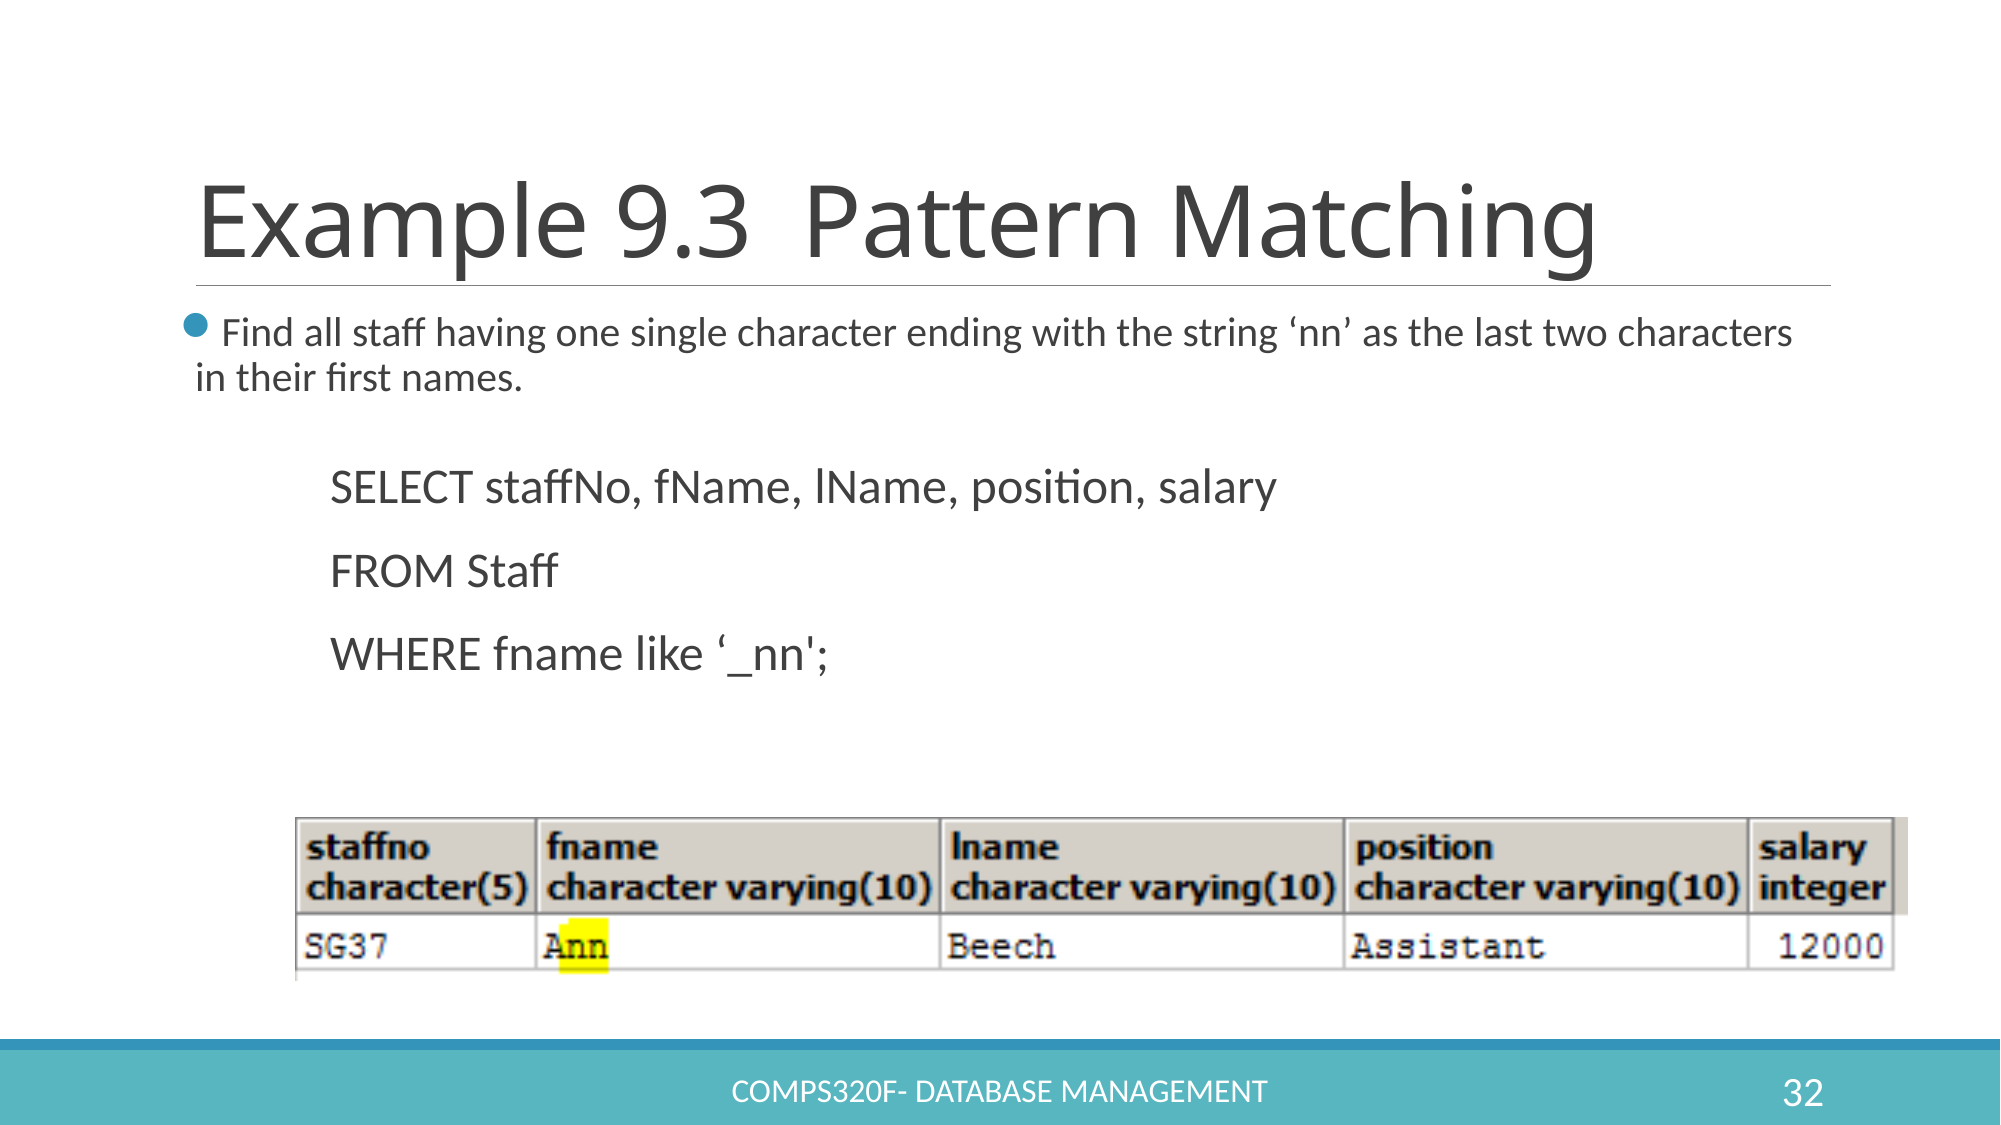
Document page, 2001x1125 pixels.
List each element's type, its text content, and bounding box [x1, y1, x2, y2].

footer COMPS320F- Database Management [604, 1059, 1396, 1120]
title Example 9.3 Pattern Matching [180, 47, 1830, 285]
slide_number 32 [1624, 1059, 1840, 1120]
picture [295, 816, 1909, 981]
list Find all staff having one single character ending with the string ‘nn’ as the last two characters in their first names. SELECT staffNo, fName, lName, position, salary FROM Staff WHERE fname like ‘_nn'; [180, 302, 1830, 963]
